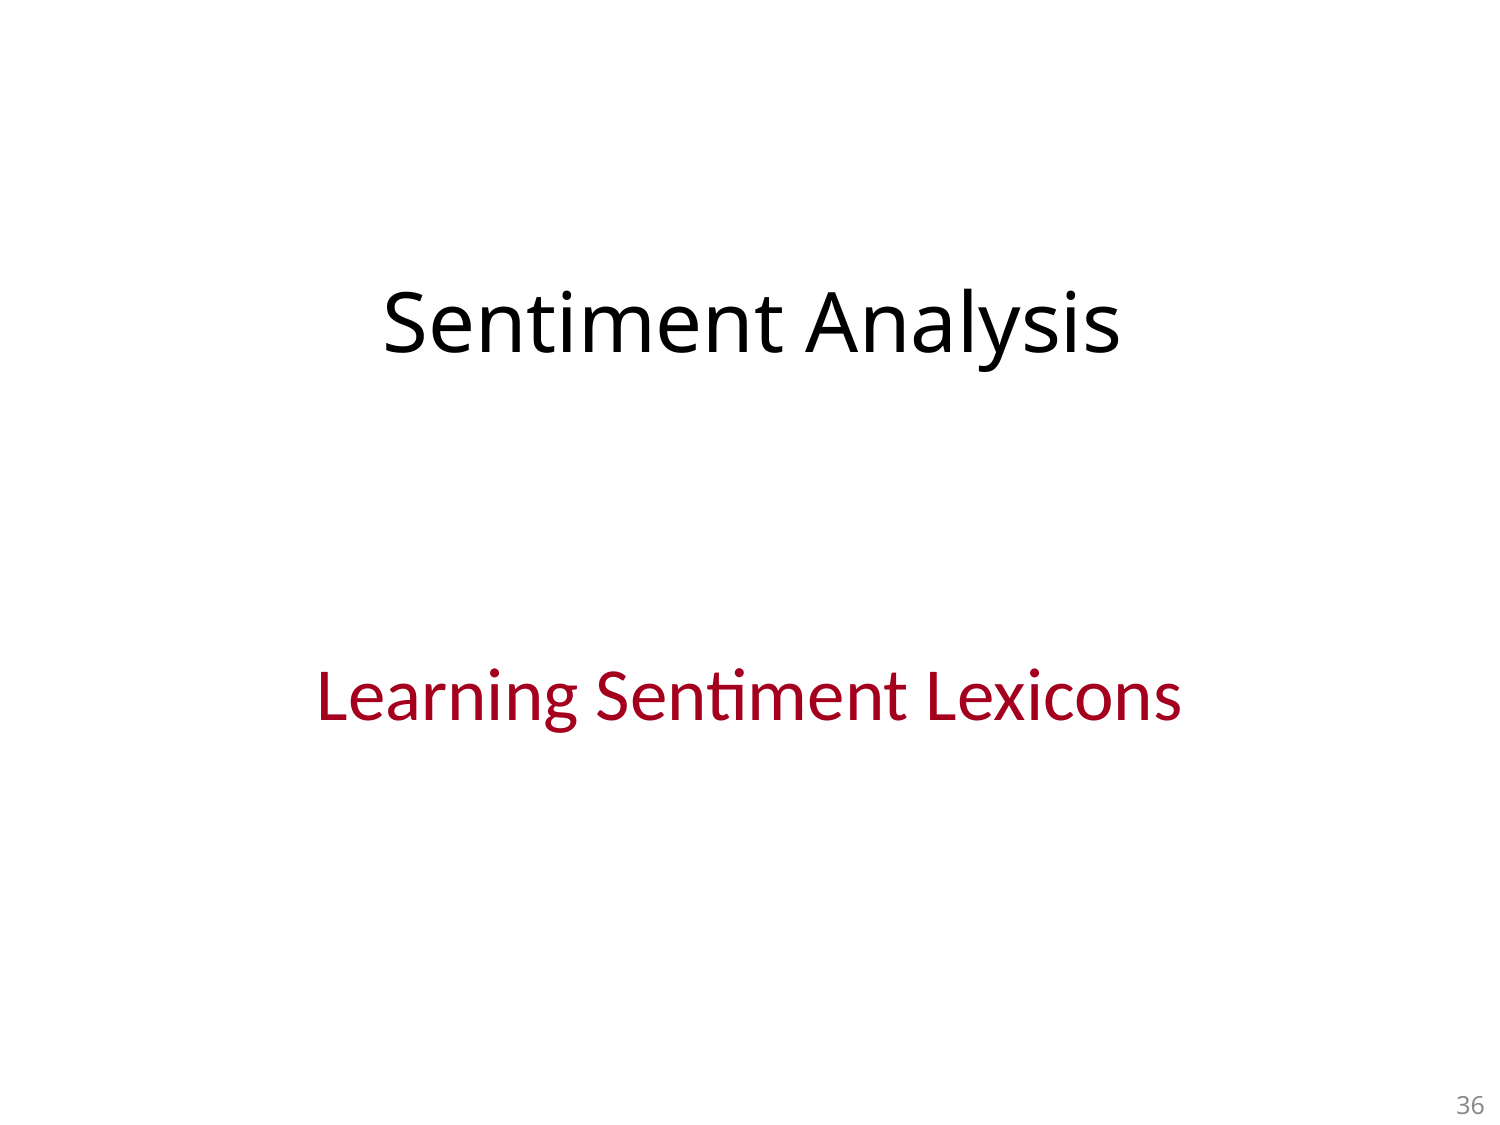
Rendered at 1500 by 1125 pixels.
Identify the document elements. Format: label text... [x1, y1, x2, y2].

slide_number 36 [1149, 1087, 1500, 1125]
subtitle Learning Sentiment Lexicons [225, 637, 1275, 925]
title Sentiment Analysis [68, 162, 1438, 475]
